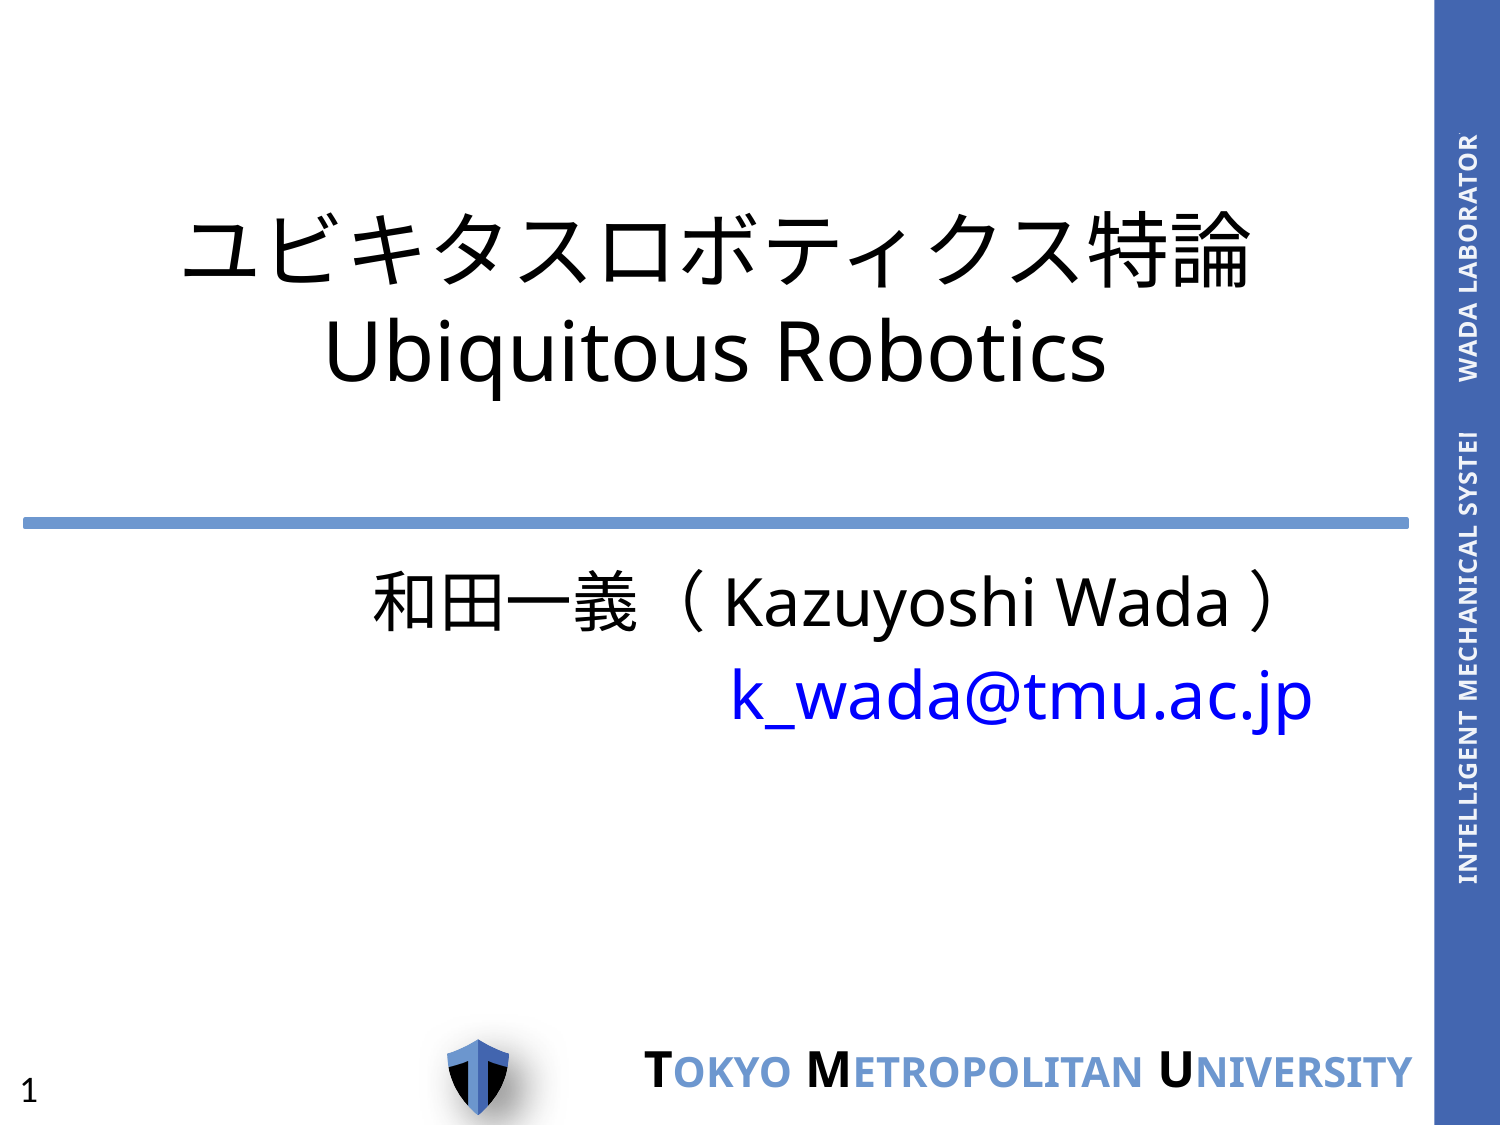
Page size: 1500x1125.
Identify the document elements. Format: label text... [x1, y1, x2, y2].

title ユビキタスロボティクス特論 Ubiquitous Robotics [72, 103, 1360, 492]
picture [438, 1030, 520, 1115]
subtitle 和田一義（Kazuyoshi Wada） k_wada@tmu.ac.jp [101, 551, 1331, 1000]
